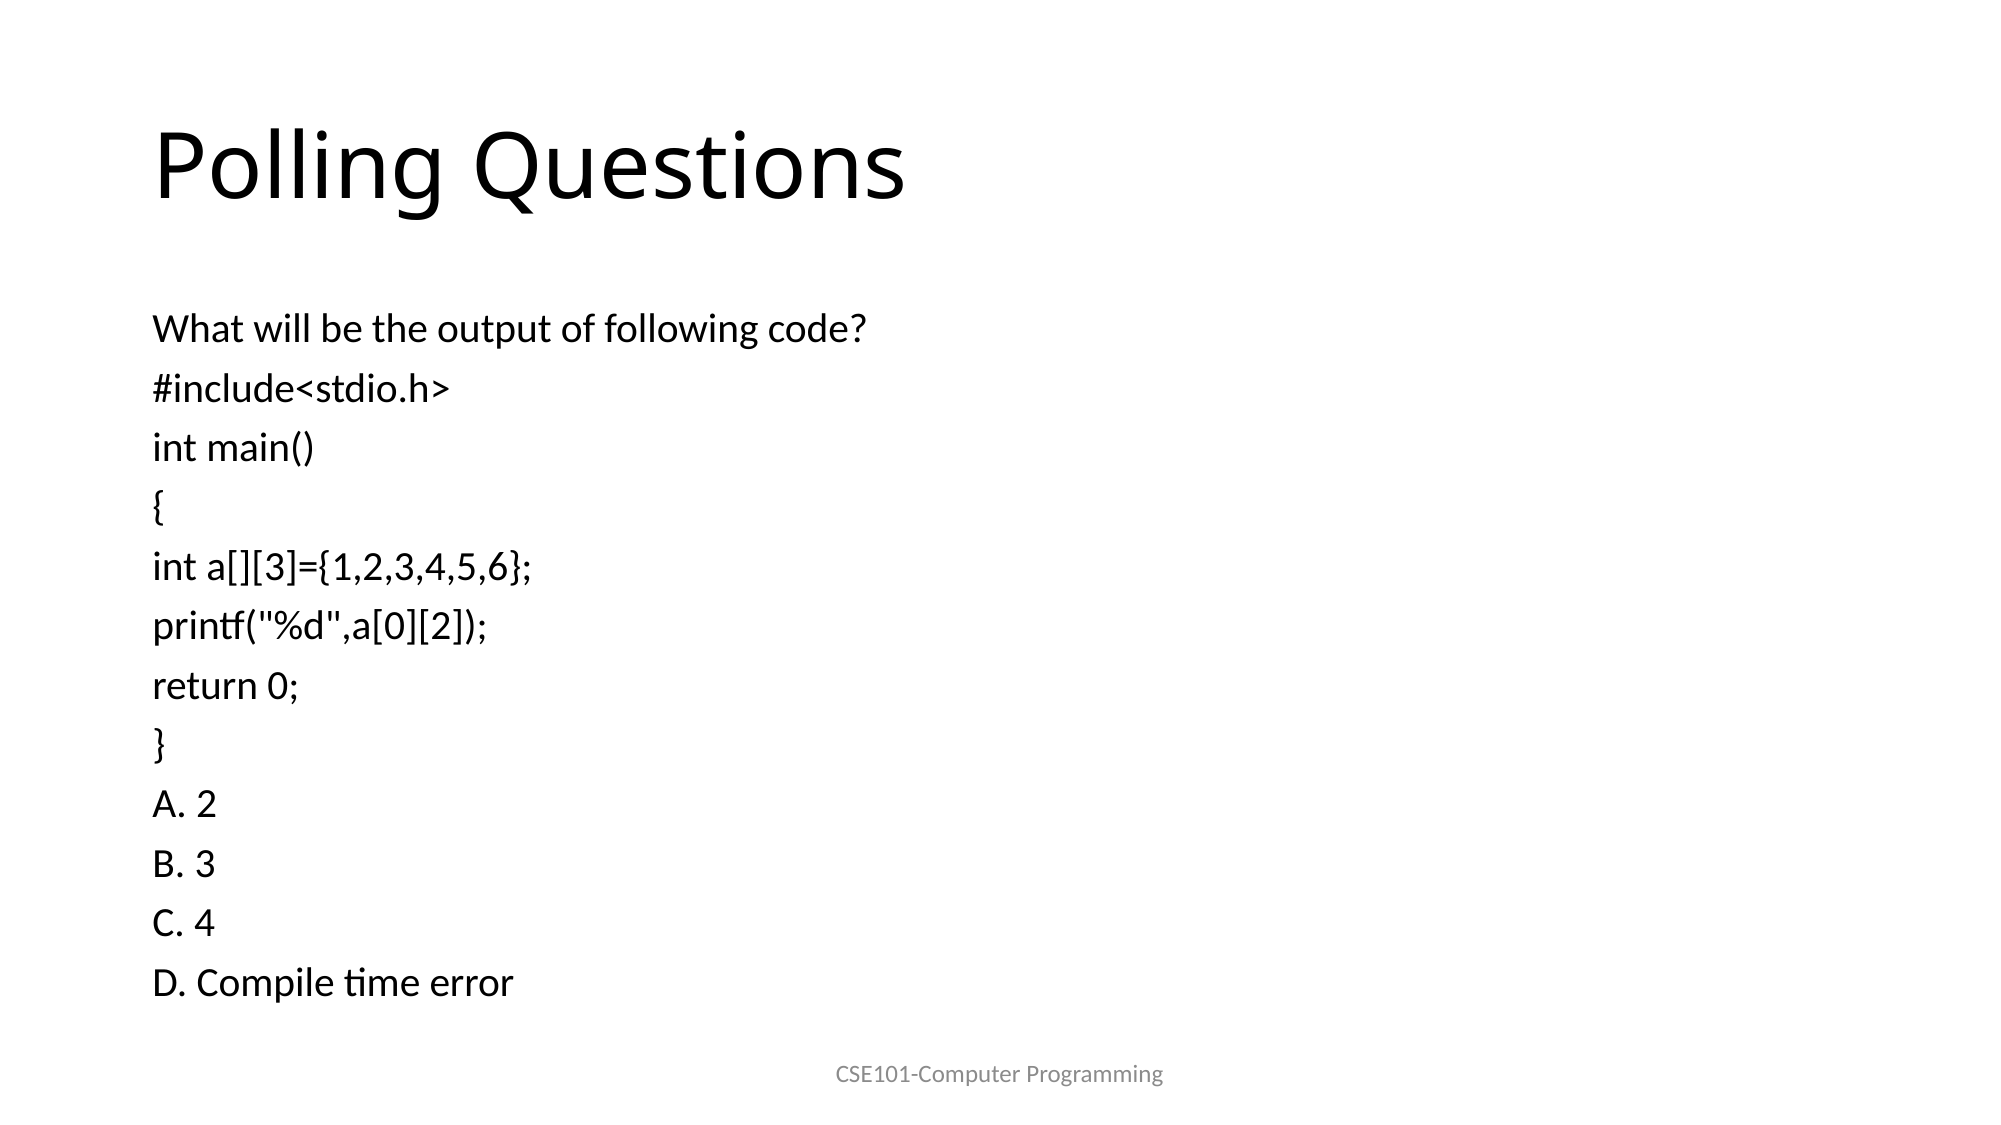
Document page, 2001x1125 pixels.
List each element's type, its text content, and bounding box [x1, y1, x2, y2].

list What will be the output of following code? #include<stdio.h> int main() { int a[][3]={1,2,3,4,5,6}; printf("%d",a[0][2]); return 0; } A. 2 B. 3 C. 4 D. Compile time error [137, 299, 1863, 1014]
footer CSE101-Computer Programming [662, 1042, 1338, 1103]
title Polling Questions [137, 59, 1863, 278]
